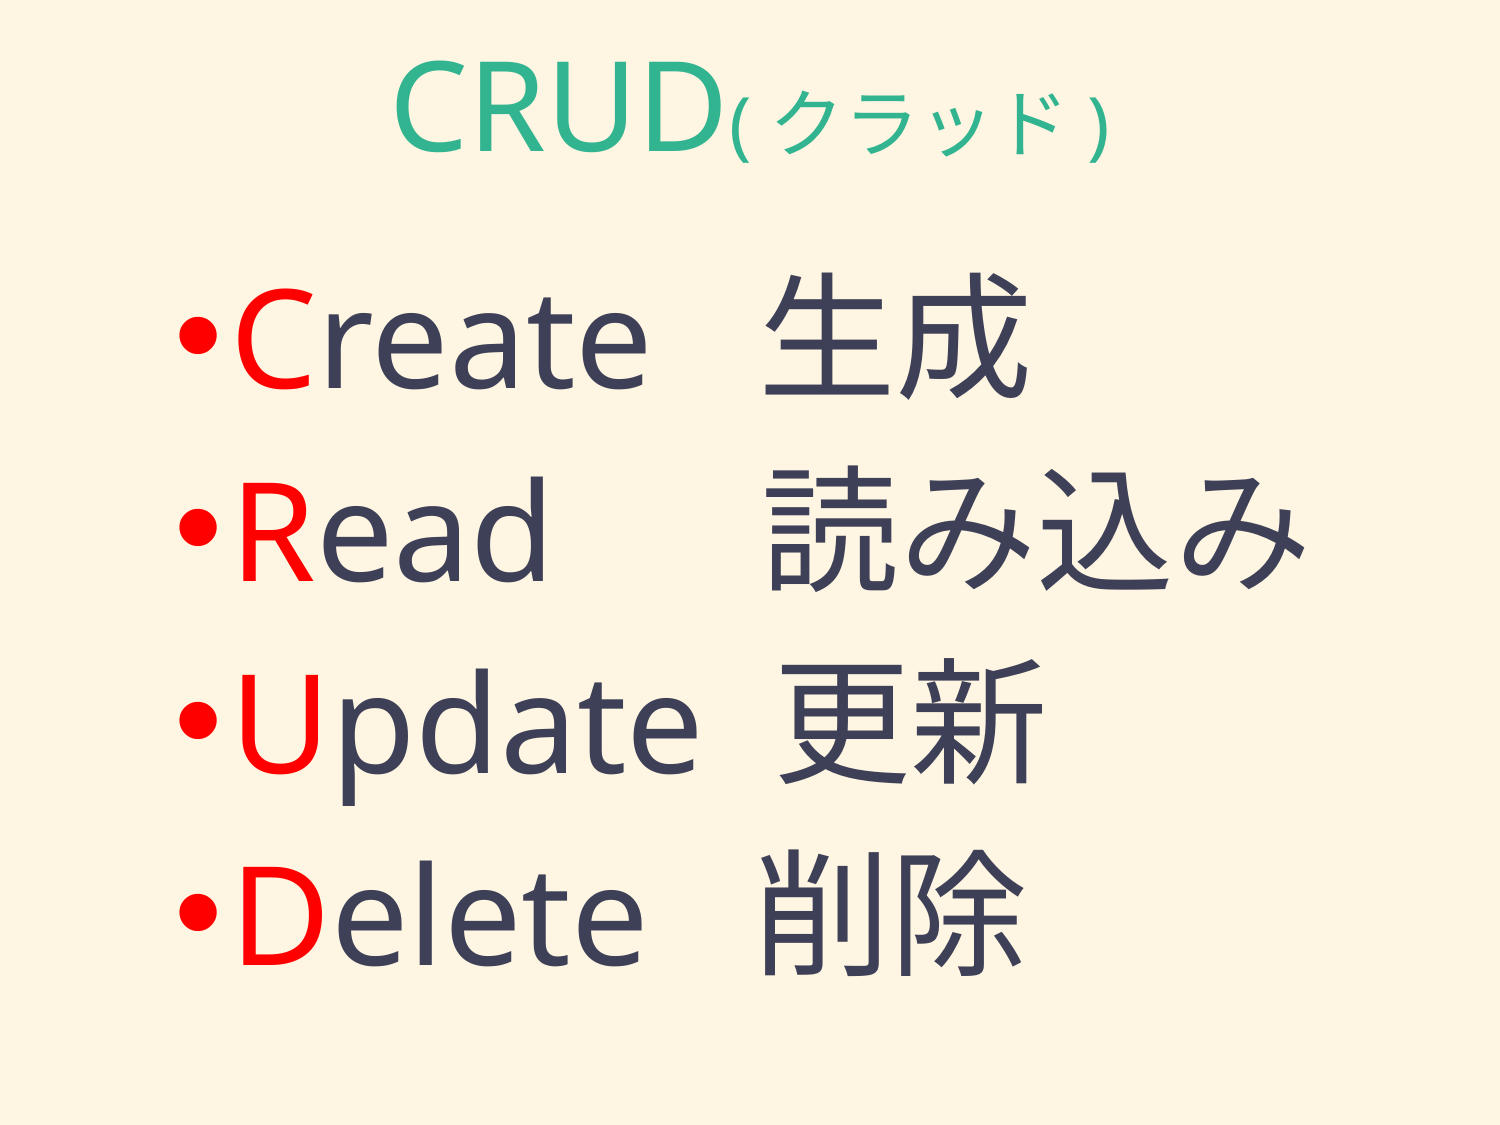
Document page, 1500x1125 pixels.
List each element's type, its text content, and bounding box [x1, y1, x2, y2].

title CRUD(クラッド) [75, 7, 1425, 195]
list Create 生成 Read 読み込み Update 更新 Delete 削除 [159, 243, 1424, 1083]
